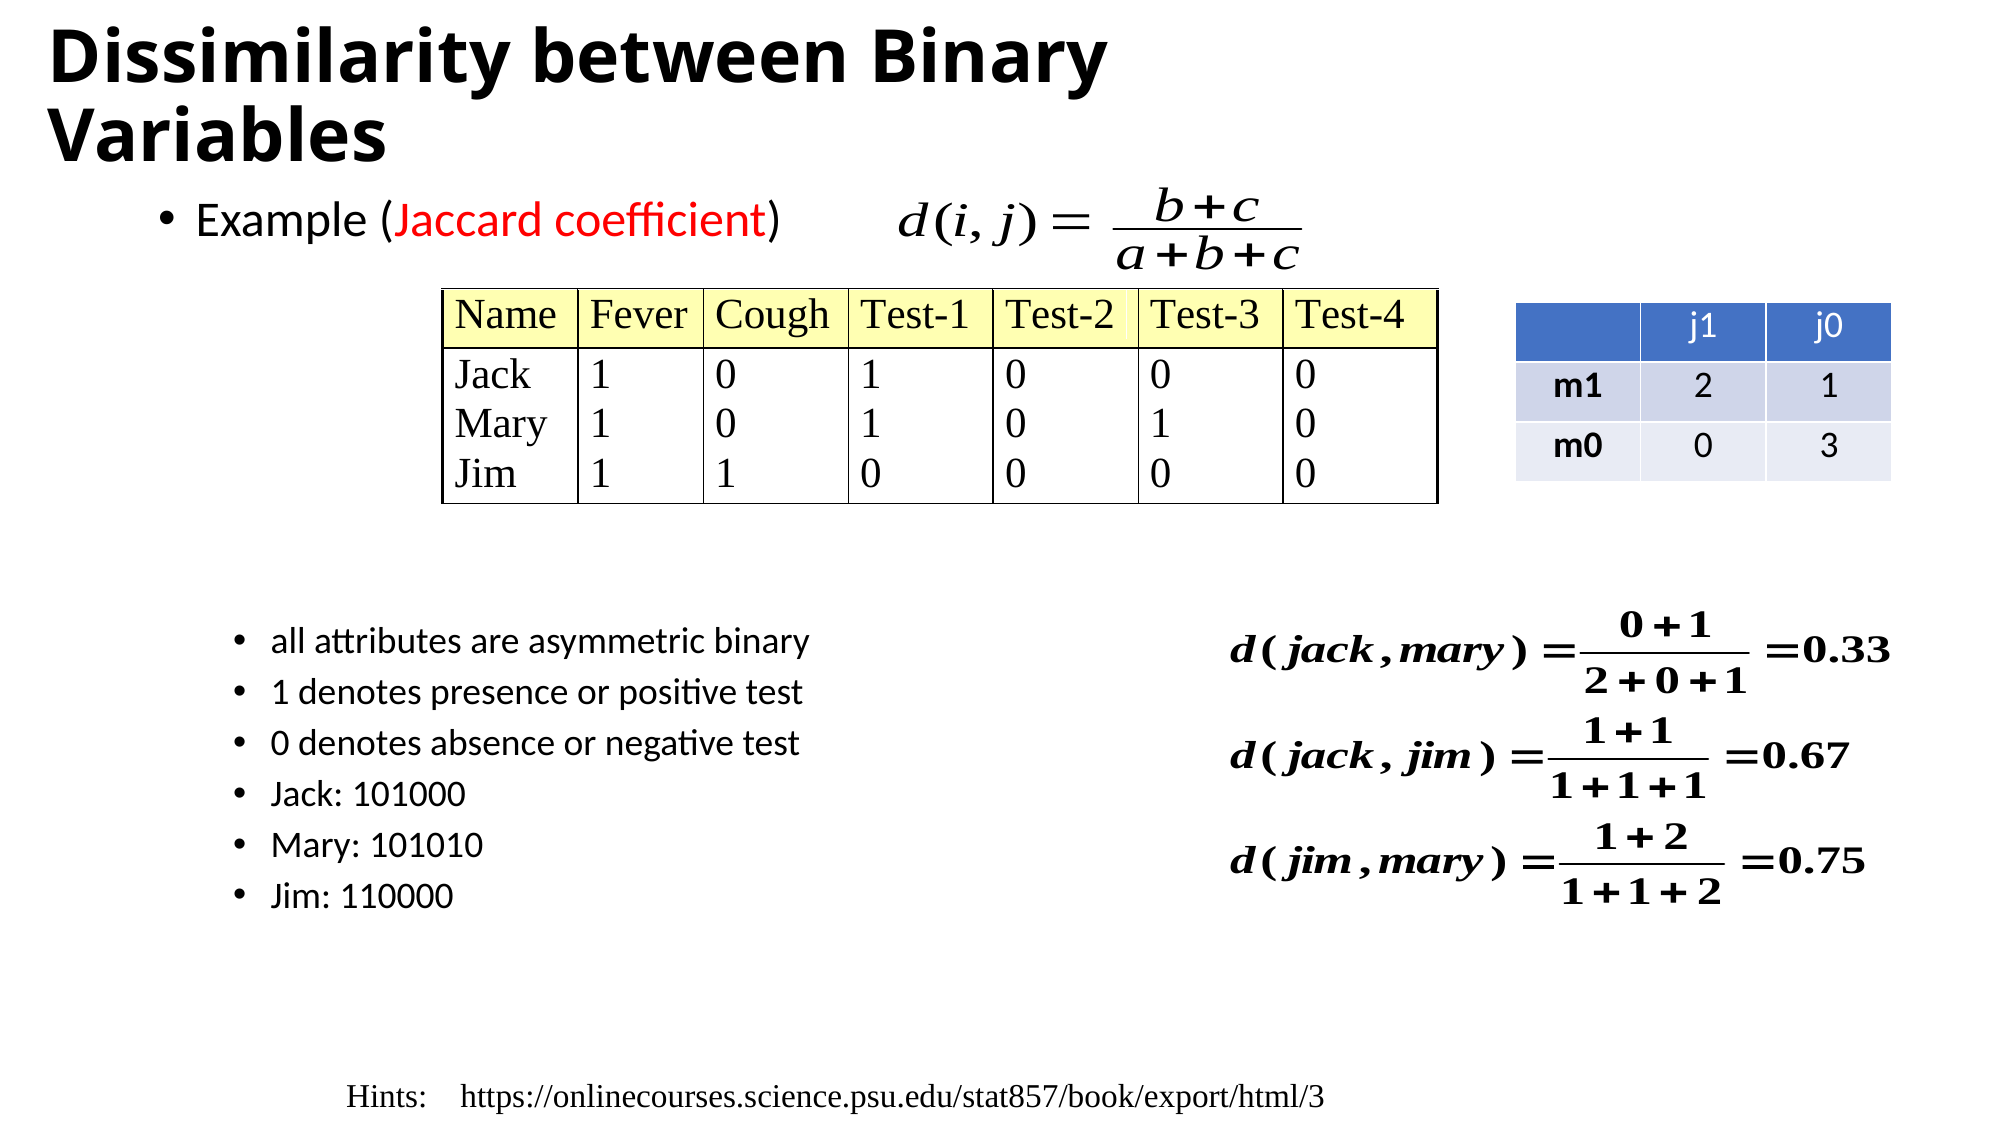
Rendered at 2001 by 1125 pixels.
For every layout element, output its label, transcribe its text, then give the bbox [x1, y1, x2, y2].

table_cell 2 [1641, 363, 1765, 421]
title Dissimilarity between Binary Variables [32, 10, 1458, 186]
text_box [891, 182, 1311, 275]
table_cell m1 [1561, 363, 1640, 421]
table_cell 3 [1767, 423, 1891, 481]
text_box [439, 287, 1561, 538]
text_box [1223, 598, 1899, 912]
table_cell m0 [1561, 423, 1640, 481]
list Example (Jaccard coefficient) all attributes are asymmetric binary 1 denotes presence or positive test 0 denotes absence or negative test Jack: 101000 Mary: 101010 Jim: 110000 [143, 185, 1960, 1068]
table_cell 0 [1641, 423, 1765, 481]
table_cell 1 [1767, 363, 1891, 421]
table_header j0 [1767, 303, 1891, 361]
table_header j1 [1641, 303, 1765, 361]
table_header [1561, 303, 1640, 361]
text_box Hints: https://onlinecourses.science.psu.edu/stat857/book/export/html/3 [331, 1067, 1669, 1122]
